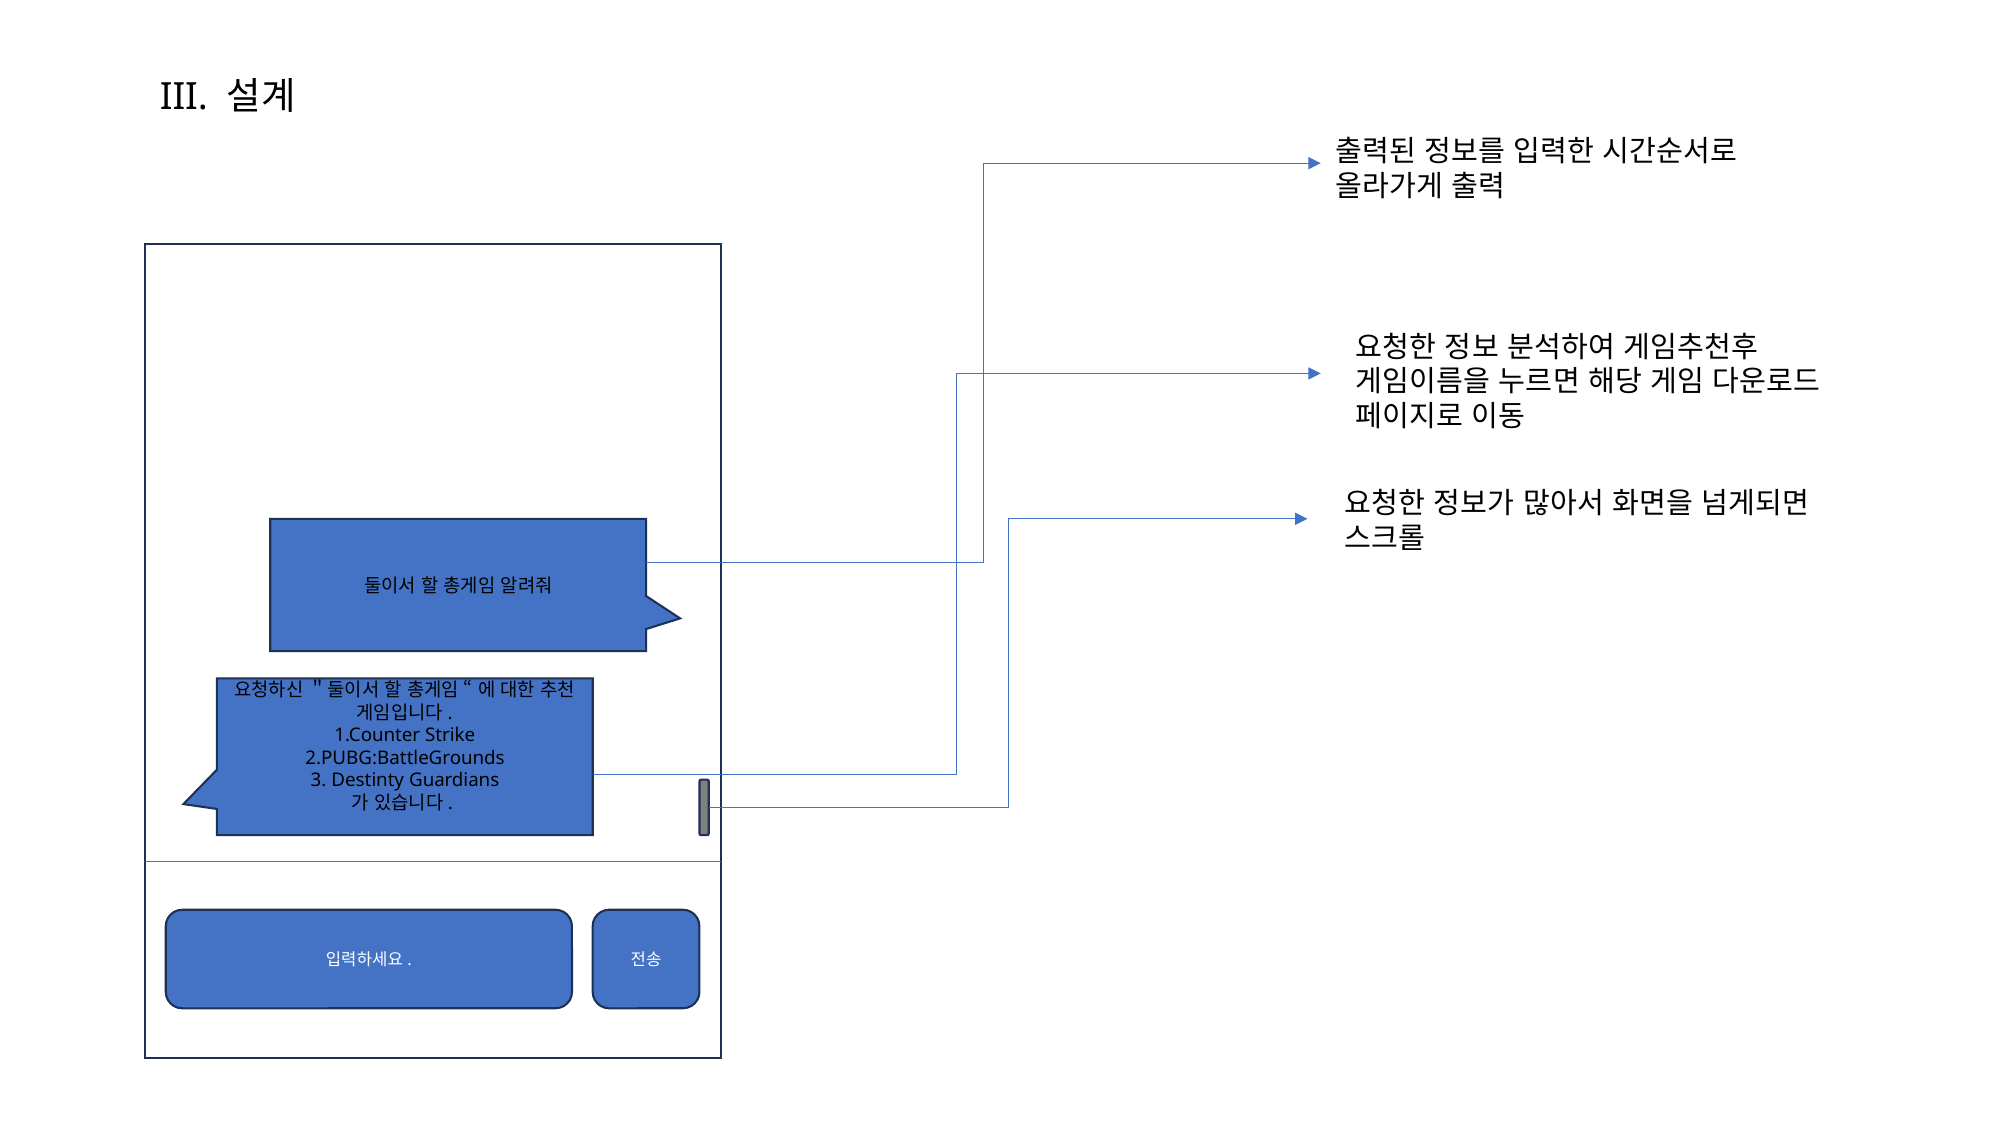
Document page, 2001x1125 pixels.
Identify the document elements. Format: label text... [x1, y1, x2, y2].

text_box [144, 243, 722, 1059]
text_box [698, 778, 710, 837]
text_box 전송 [591, 908, 701, 1010]
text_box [592, 373, 1321, 775]
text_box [708, 518, 1308, 808]
text_box 입력하세요. [164, 908, 574, 1010]
text_box 요청한 정보가 많아서 화면을 넘게되면 스크롤 [1330, 476, 1831, 562]
text_box 출력된 정보를 입력한 시간순서로 올라가게 출력 [1320, 124, 1822, 210]
text_box 요청한 정보 분석하여 게임추천후 게임이름을 누르면 해당 게임 다운로드 페이지로 이동 [1341, 320, 1842, 441]
text_box III. 설계 [145, 64, 464, 124]
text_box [646, 163, 1321, 373]
text_box 요청하신 ＂둘이서 할 총게임 “ 에 대한 추천 게임입니다. 1.Counter Strike 2.PUBG:BattleGrounds 3. Destinty Guardians 가 있습니다. [181, 677, 594, 837]
text_box 둘이서 할 총게임 알려줘 [269, 517, 592, 653]
